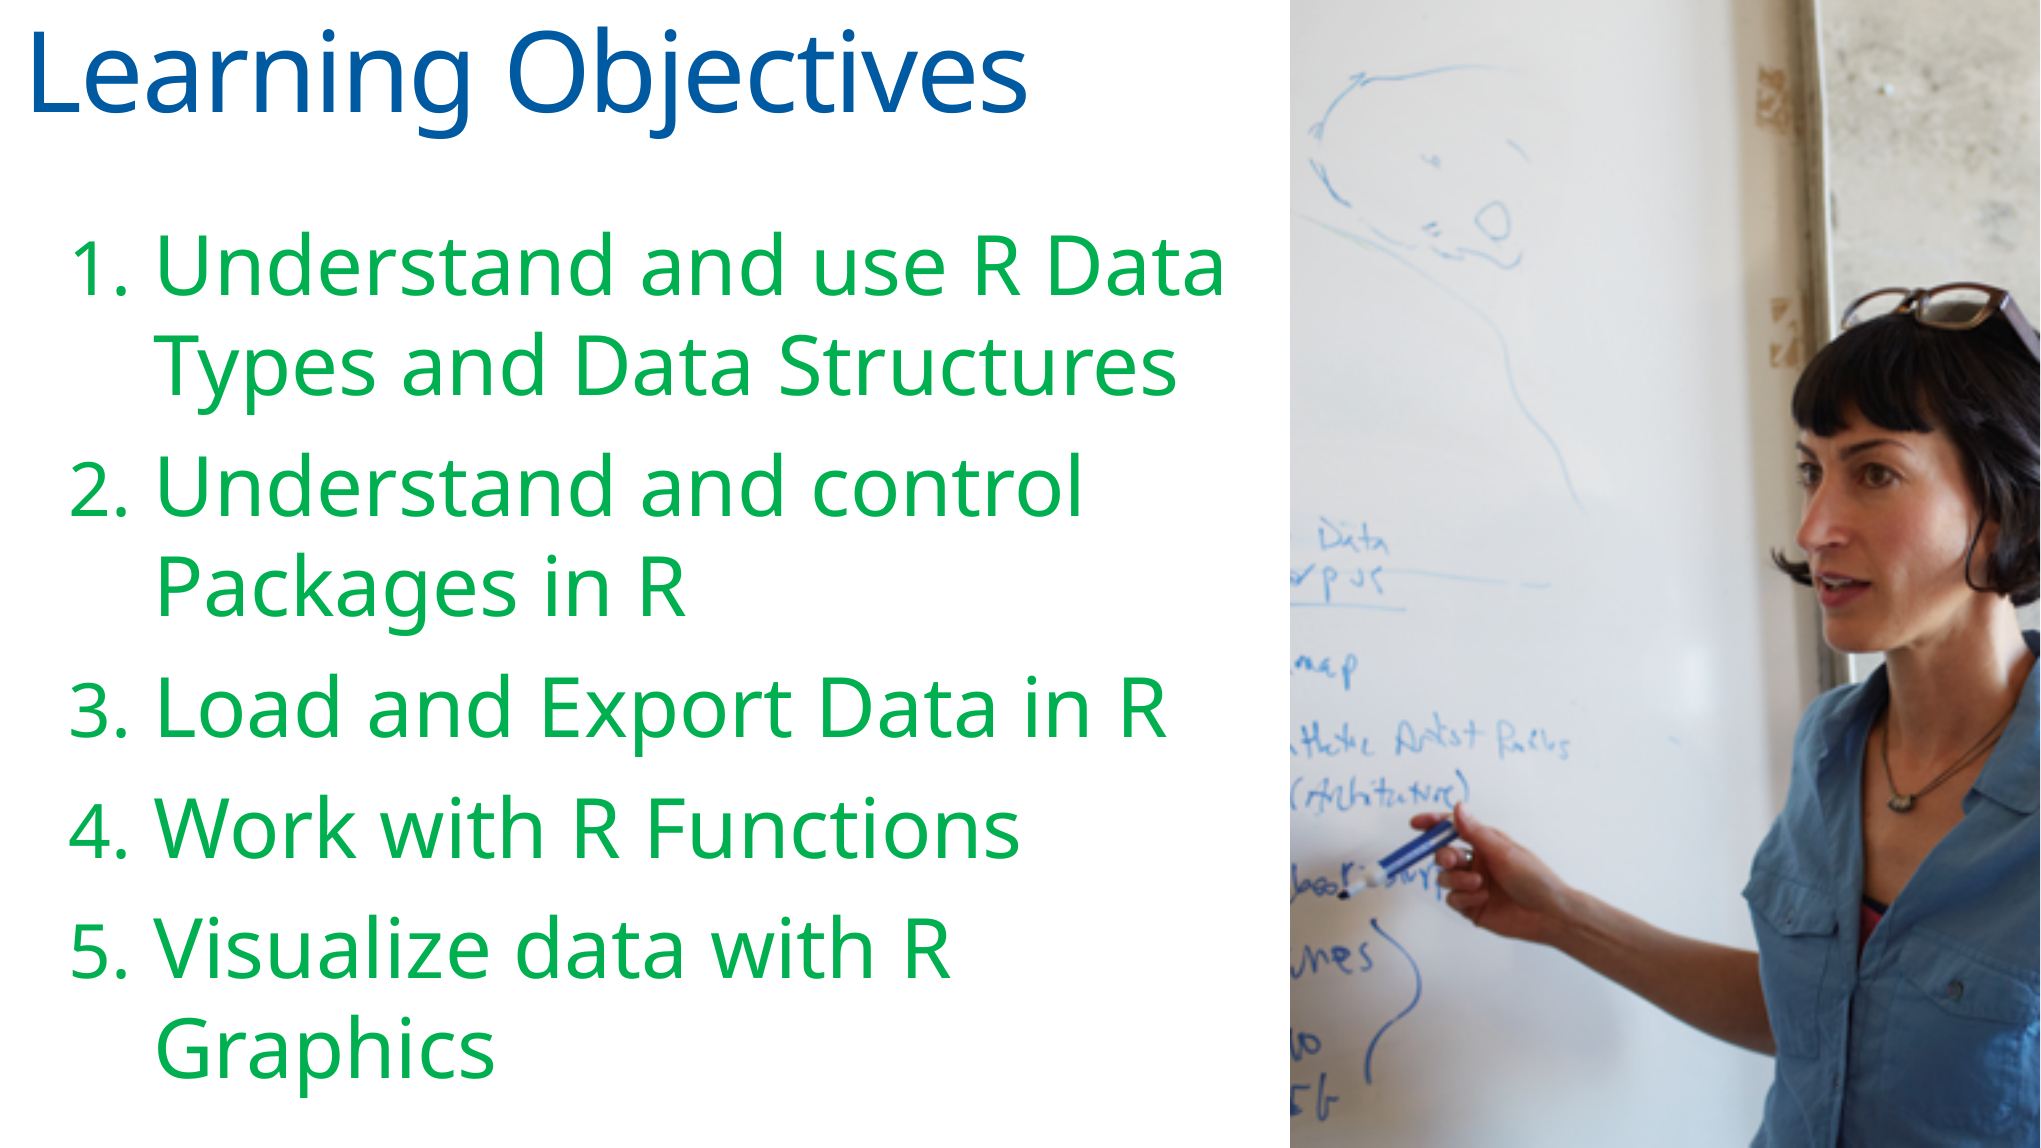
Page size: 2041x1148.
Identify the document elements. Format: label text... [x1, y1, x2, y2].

text_box Learning Objectives [0, 0, 1278, 260]
text_box Understand and use R Data Types and Data Structures Understand and control Packages in R Load and Export Data in R Work with R Functions Visualize data with R Graphics [44, 260, 1278, 1111]
picture [1290, 0, 2041, 1148]
